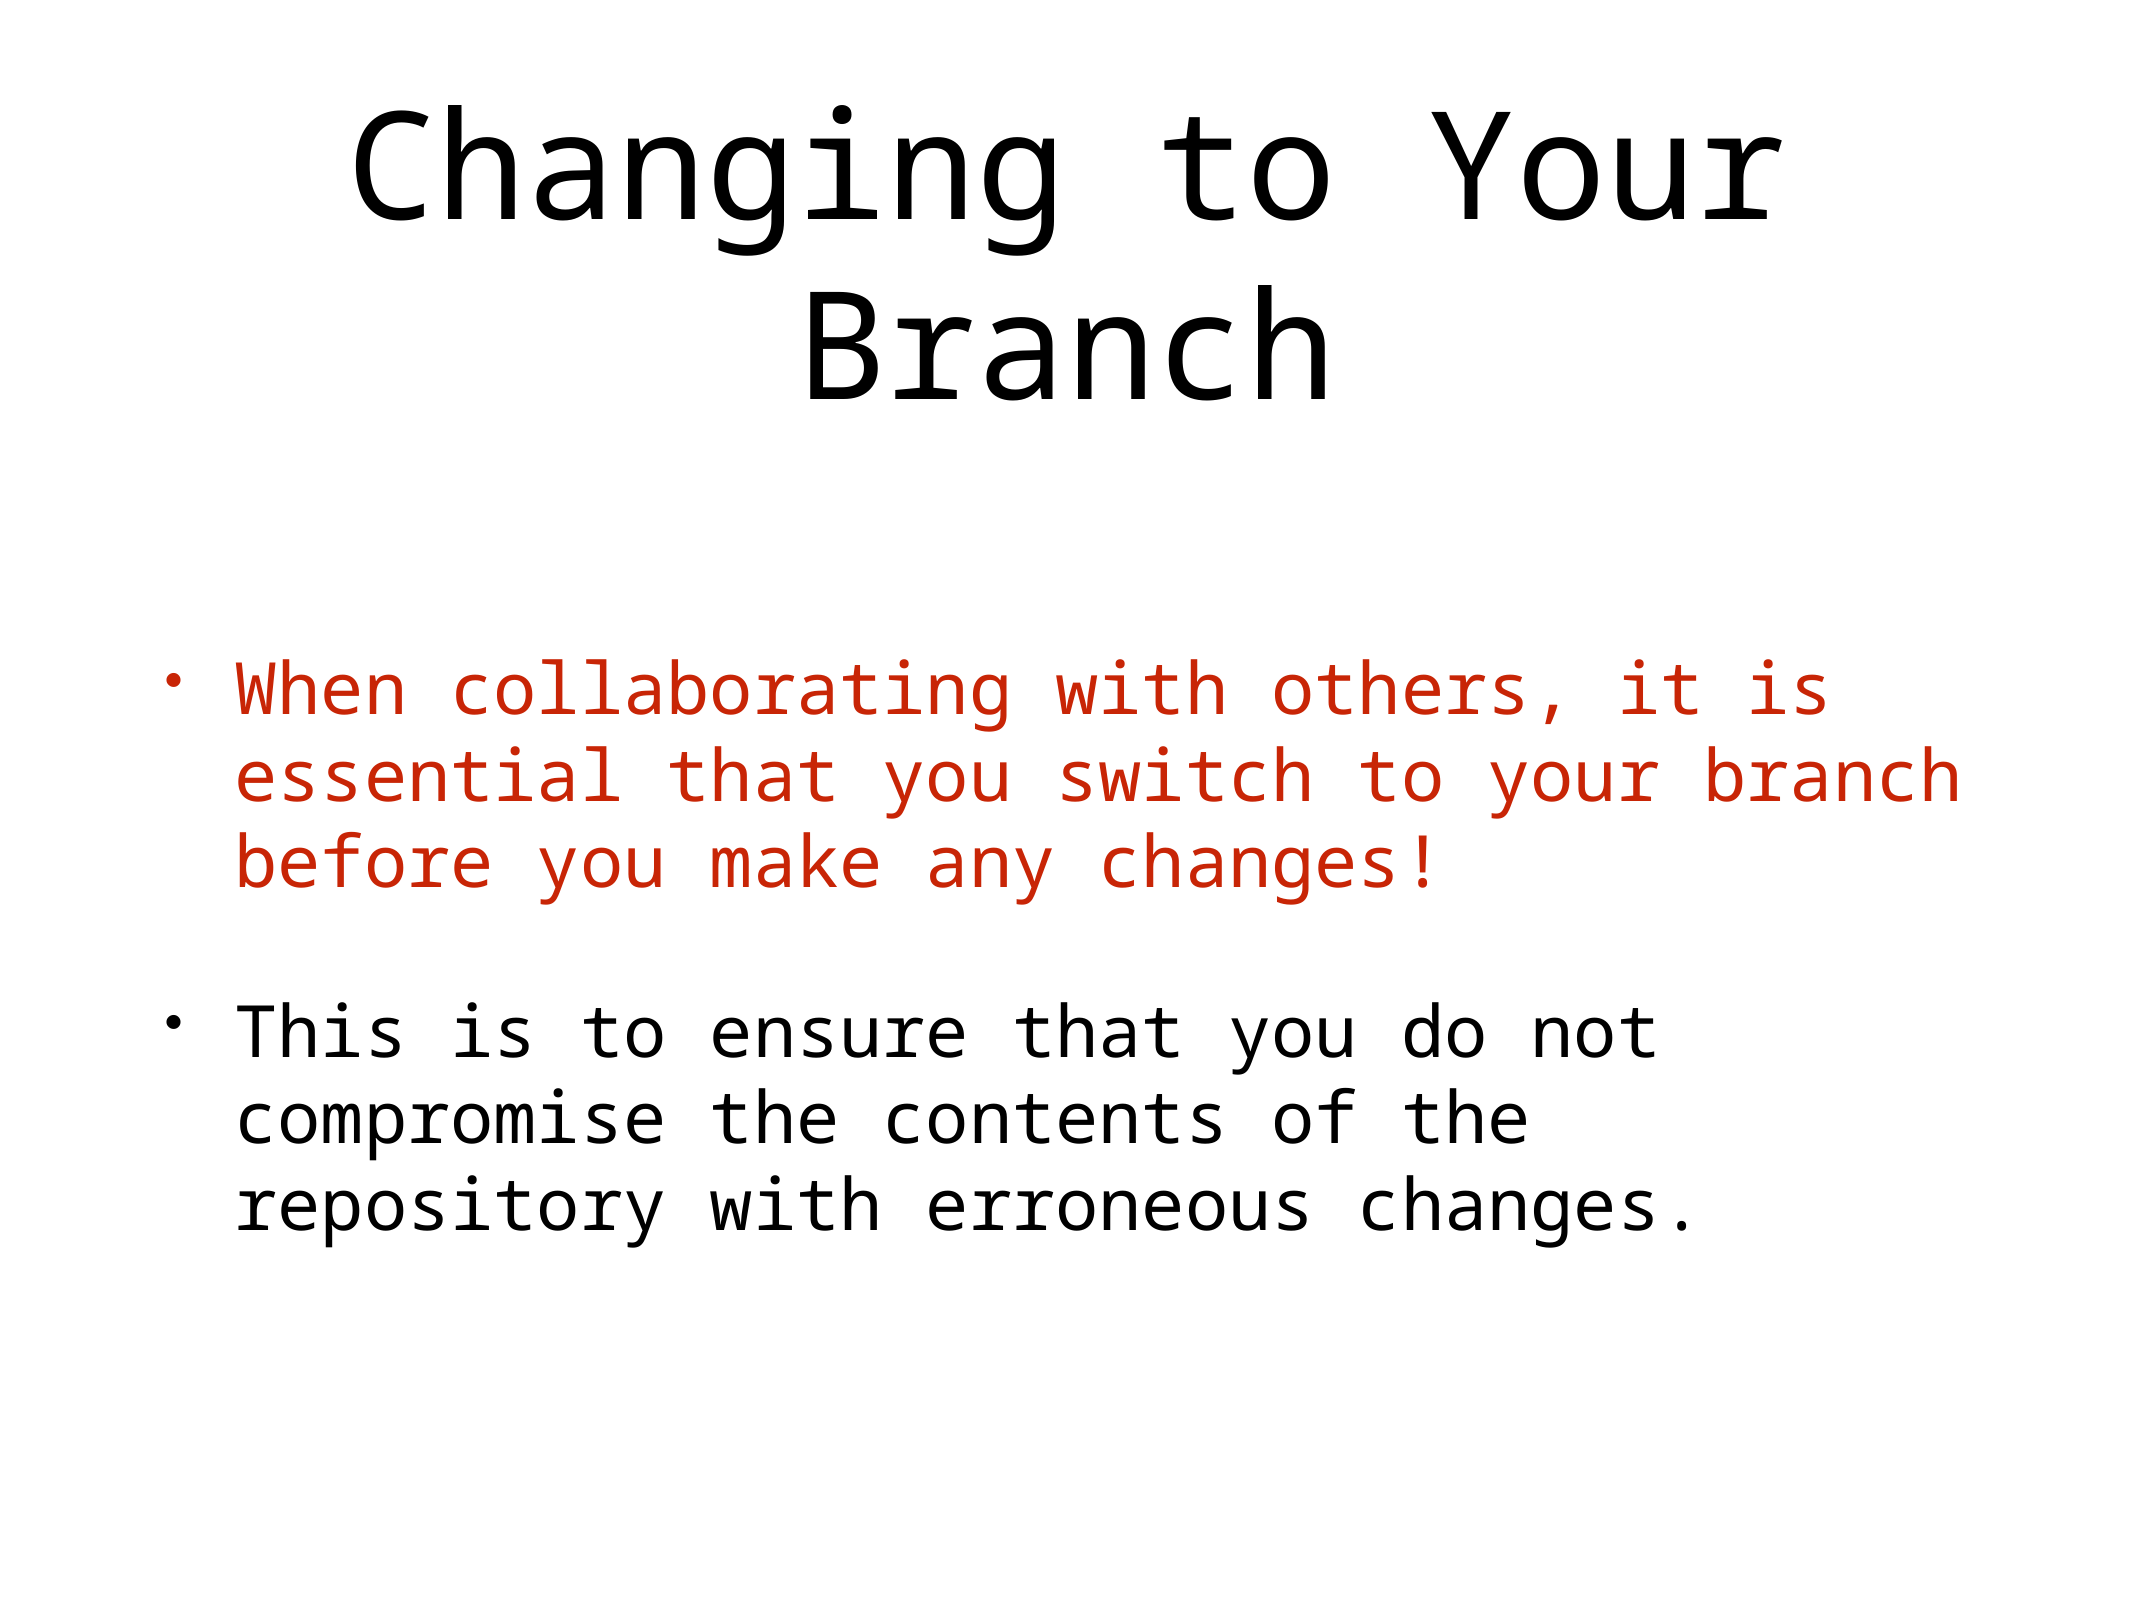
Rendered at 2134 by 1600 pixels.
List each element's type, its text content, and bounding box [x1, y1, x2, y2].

list When collaborating with others, it is essential that you switch to your branch before you make any changes! This is to ensure that you do not compromise the contents of the repository with erroneous changes. [155, 644, 1978, 1244]
title Changing to Your Branch [155, 72, 1978, 428]
